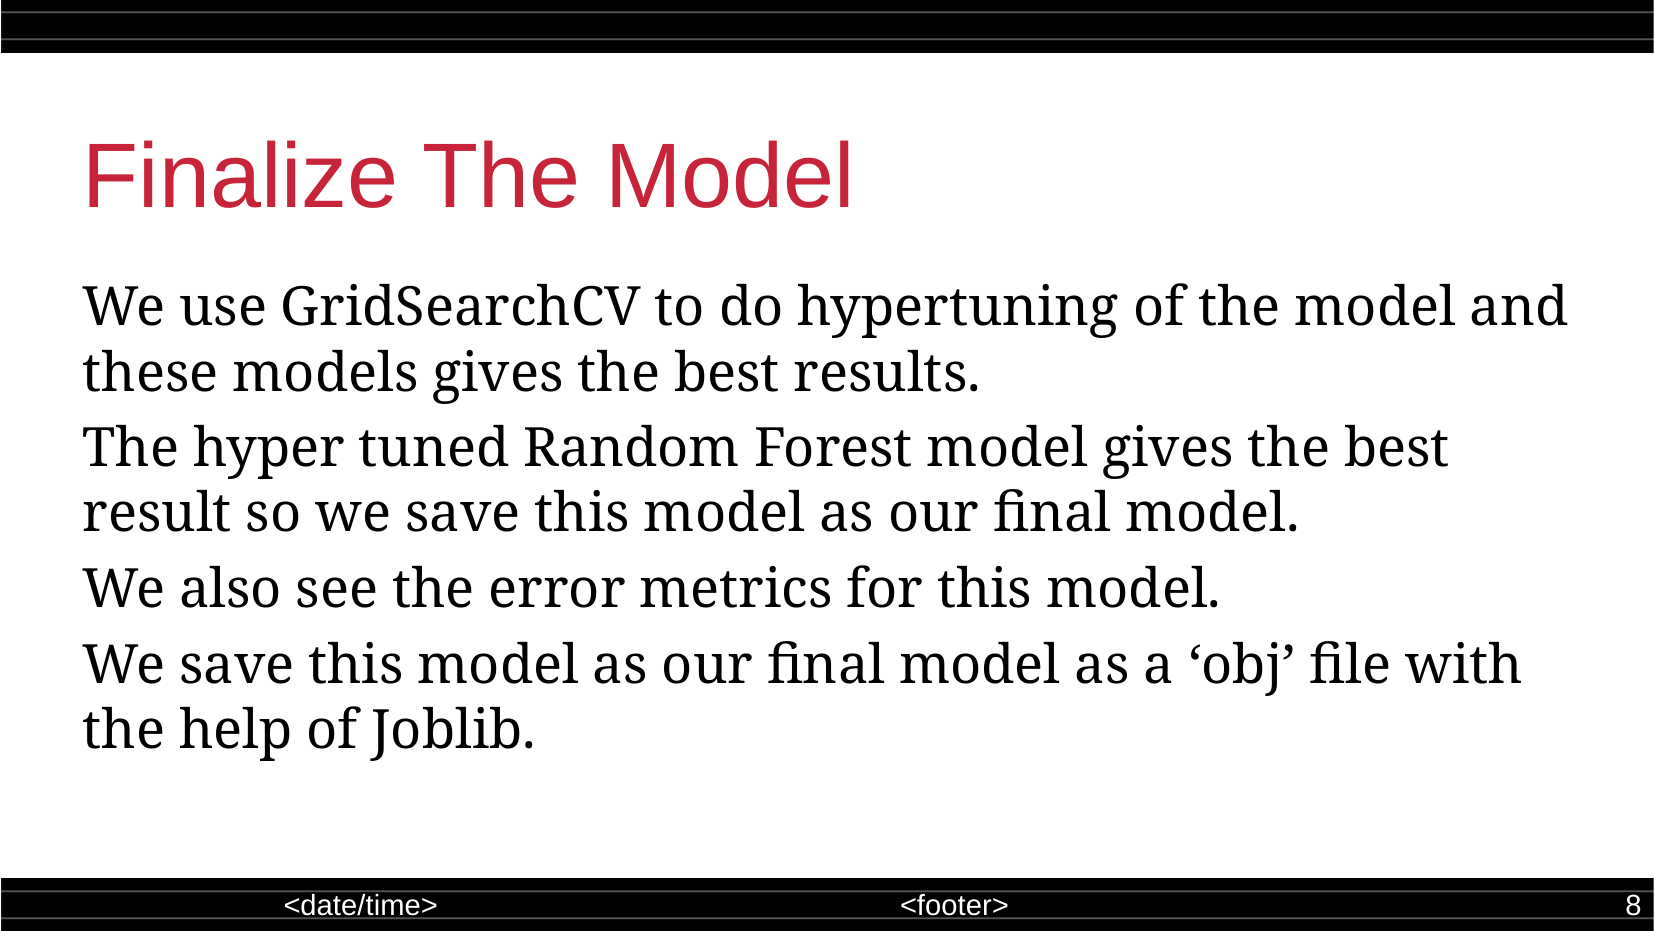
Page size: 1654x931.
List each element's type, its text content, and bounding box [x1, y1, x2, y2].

text_box Finalize The Model [82, 92, 1571, 248]
picture [1, 878, 1654, 931]
text_box We use GridSearchCV to do hypertuning of the model and these models gives the best results. The hyper tuned Random Forest model gives the best result so we save this model as our final model. We also see the error metrics for this model. We save this model as our final model as a ‘obj’ file with the help of Joblib. [82, 271, 1571, 857]
picture [1, 0, 1654, 53]
